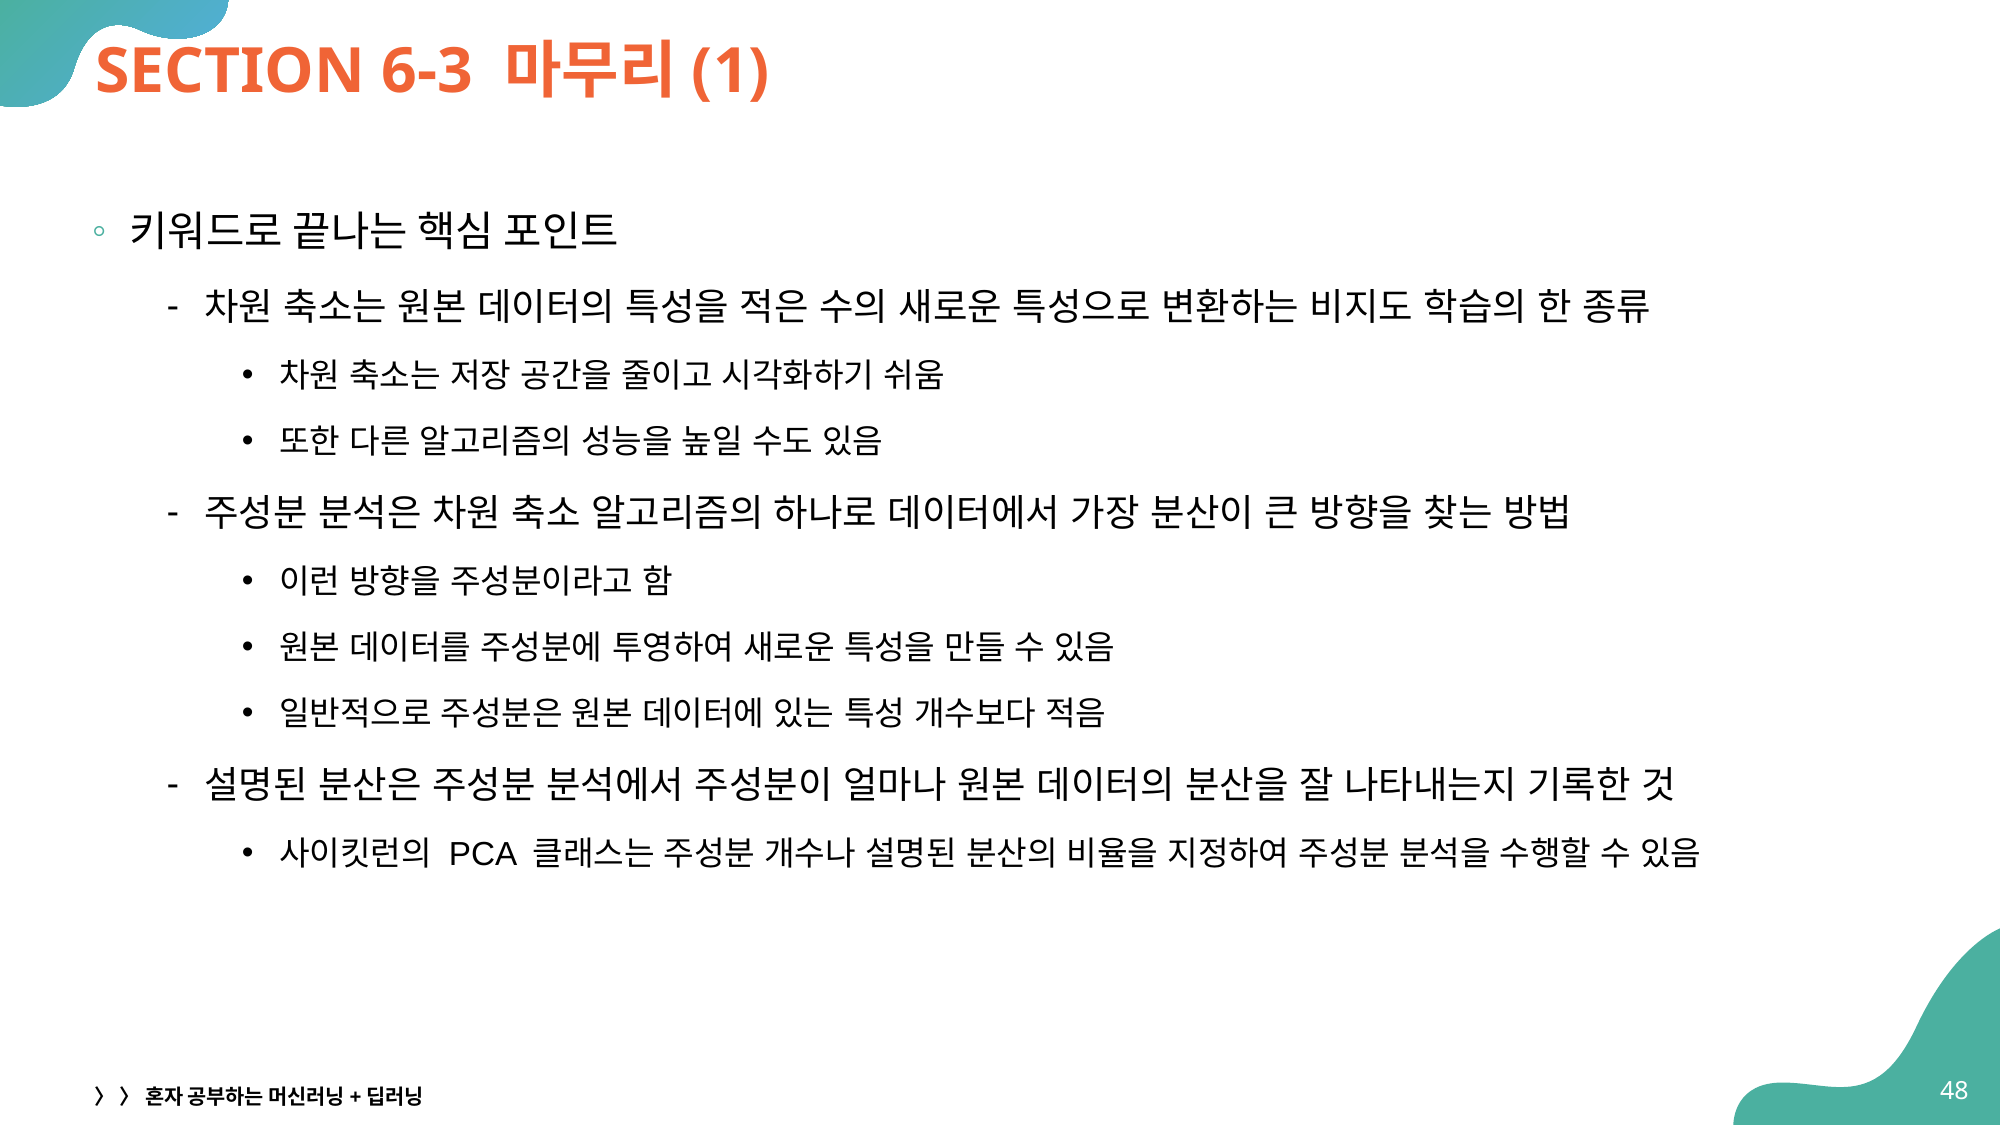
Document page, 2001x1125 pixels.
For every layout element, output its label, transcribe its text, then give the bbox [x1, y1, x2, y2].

slide_number 48 [1917, 1061, 1984, 1122]
list 키워드로 끝나는 핵심 포인트 차원 축소는 원본 데이터의 특성을 적은 수의 새로운 특성으로 변환하는 비지도 학습의 한 종류 차원 축소는 저장 공간을 줄이고 시각화하기 쉬움 또한 다른 알고리즘의 성능을 높일 수도 있음 주성분 분석은 차원 축소 알고리즘의 하나로 데이터에서 가장 분산이 큰 방향을 찾는 방법 이런 방향을 주성분이라고 함 원본 데이터를 주성분에 투영하여 새로운 특성을 만들 수 있음 일반적으로 주성분은 원본 데이터에 있는 특성 개수보다 적음 설명된 분산은 주성분 분석에서 주성분이 얼마나 원본 데이터의 분산을 잘 나타내는지 기록한 것 사이킷런의 PCA 클래스는 주성분 개수나 설명된 분산의 비율을 지정하여 주성분 분석을 수행할 수 있음 [76, 177, 1981, 1088]
footer 〉 〉 혼자 공부하는 머신러닝+딥러닝 [79, 1078, 755, 1114]
title SECTION 6-3 마무리(1) [79, 17, 1931, 128]
